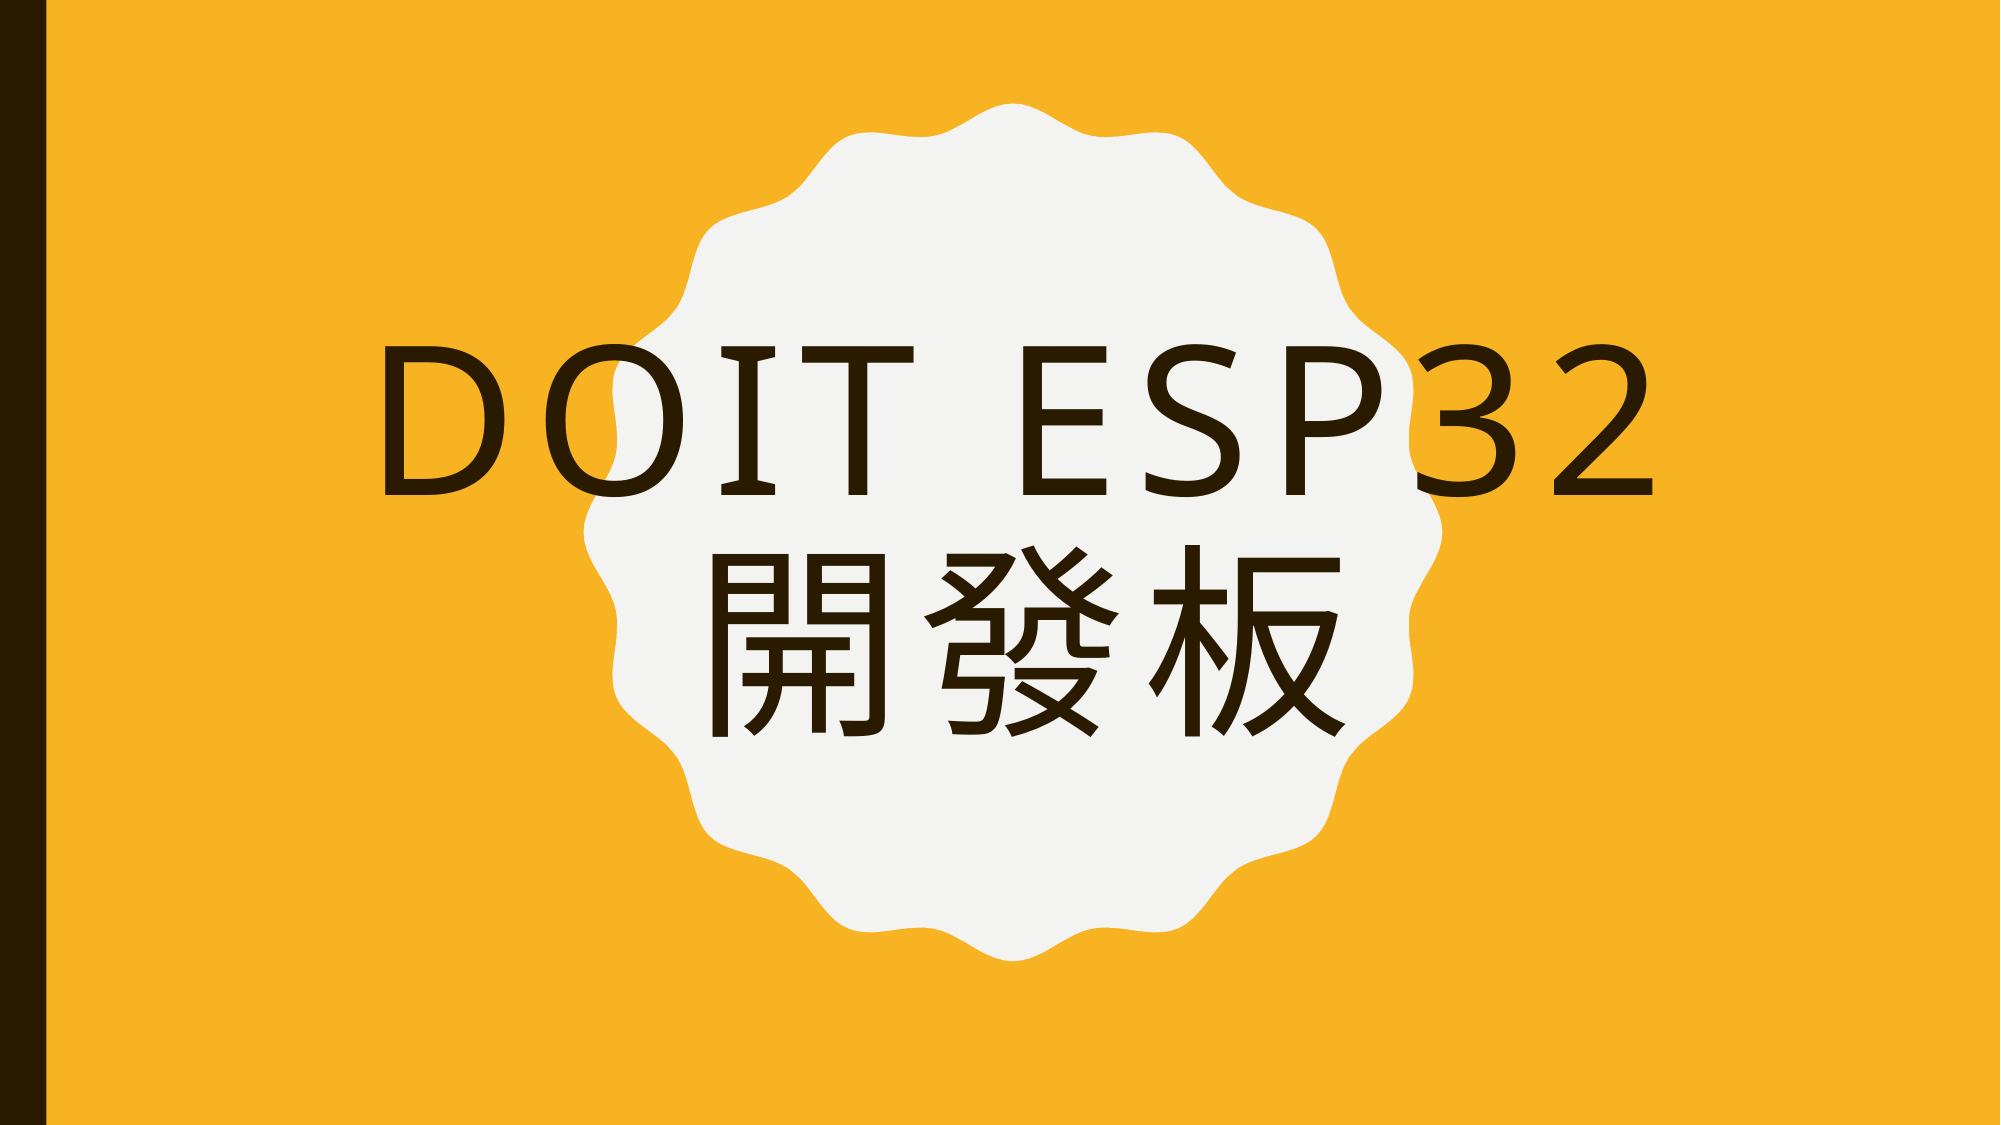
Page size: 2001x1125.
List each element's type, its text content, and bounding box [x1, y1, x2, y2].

title DOIT ESP32 開發板 [176, 180, 1870, 902]
